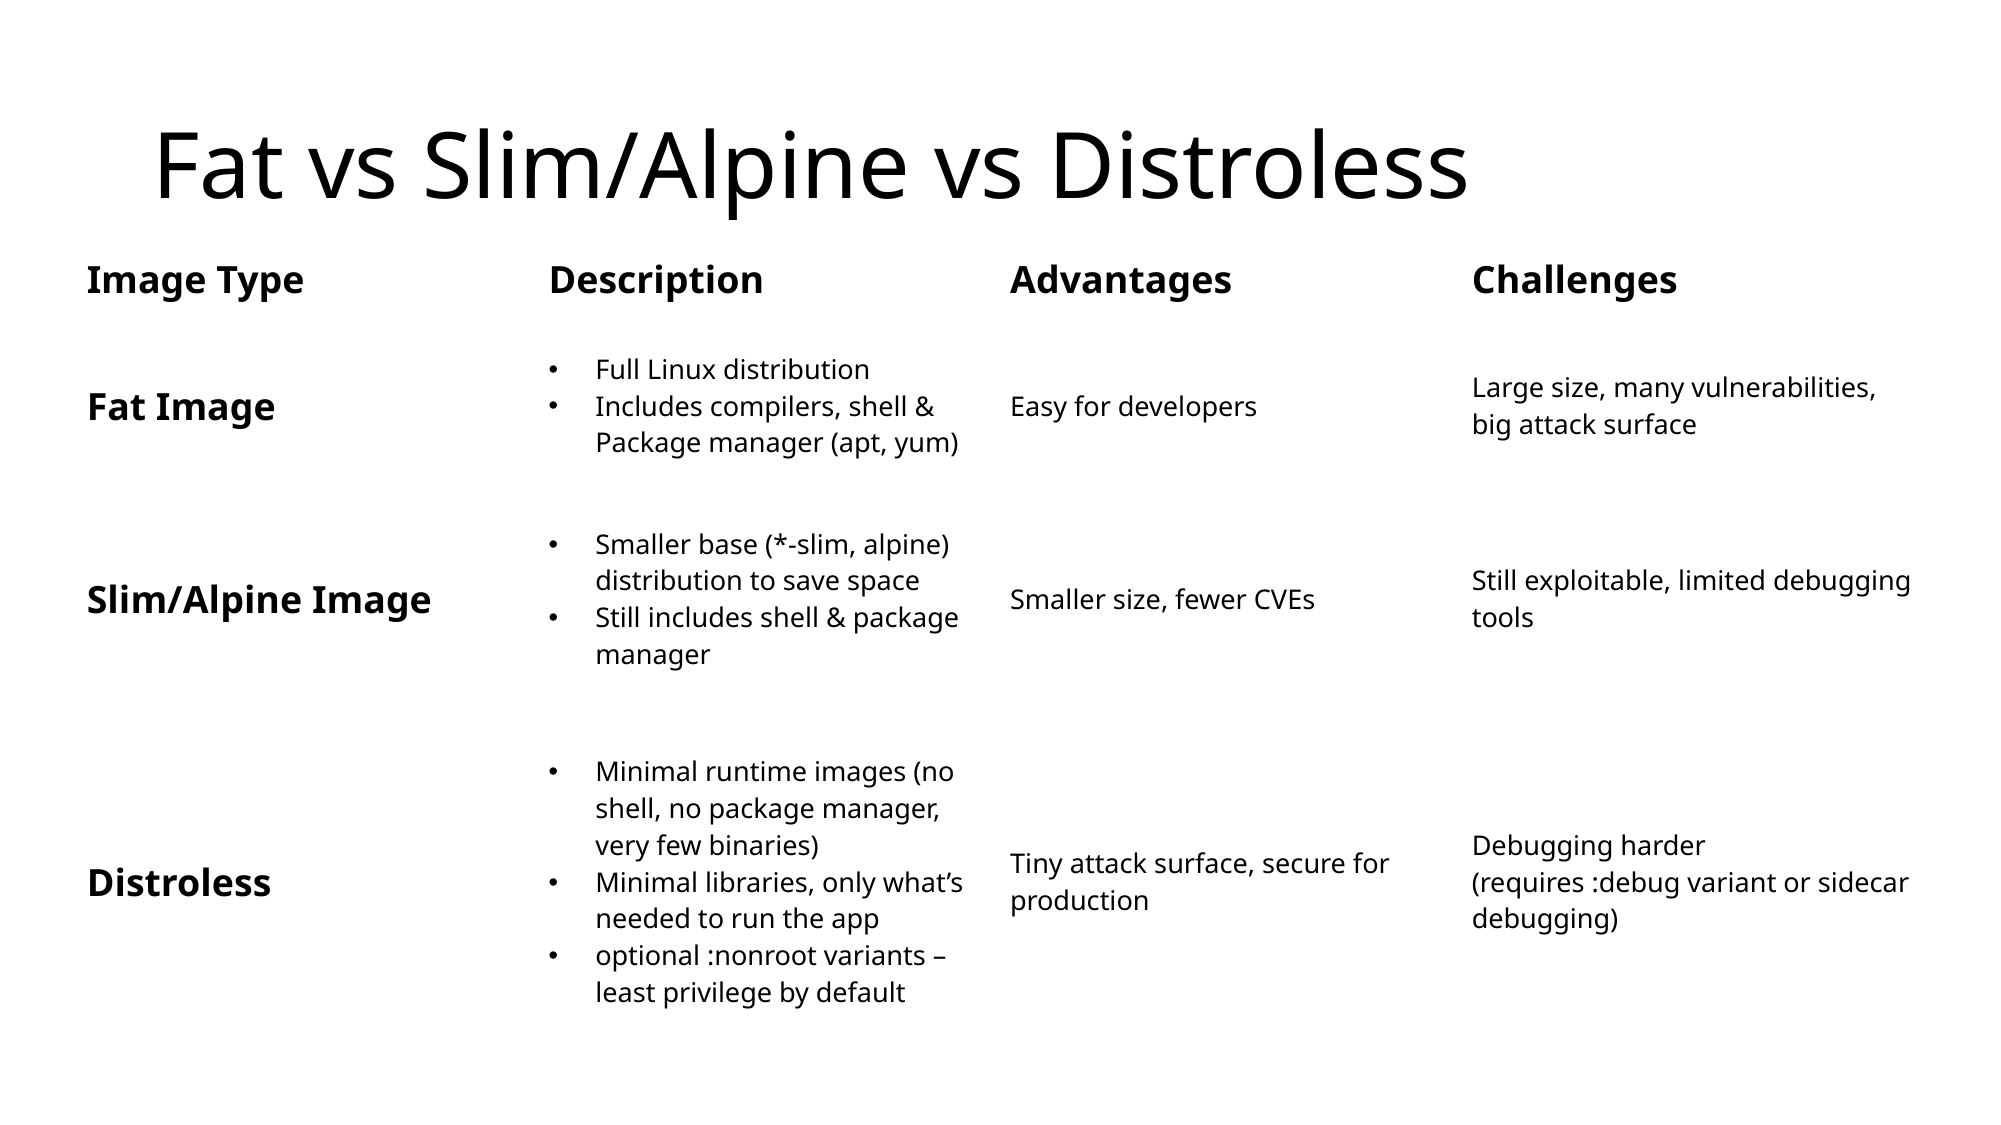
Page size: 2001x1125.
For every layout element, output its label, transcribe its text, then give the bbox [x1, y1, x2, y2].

table_header Description [538, 248, 1000, 310]
table_cell Slim/Alpine Image [76, 502, 538, 696]
table_cell Fat Image [76, 310, 538, 502]
table_header Advantages [1000, 248, 1461, 310]
table_cell Easy for developers [1000, 310, 1461, 502]
table_cell Still exploitable, limited debugging tools [1461, 502, 1923, 696]
table_cell Debugging harder (requires :debug variant or sidecar debugging) [1461, 696, 1923, 1067]
table_header Challenges [1461, 248, 1923, 310]
table_cell Large size, many vulnerabilities, big attack surface [1461, 310, 1923, 502]
table_header Image Type [76, 248, 538, 310]
table_cell Smaller base (*-slim, alpine) distribution to save space Still includes shell & package manager [538, 502, 1000, 696]
table_cell Tiny attack surface, secure for production [1000, 696, 1461, 1067]
table_cell Smaller size, fewer CVEs [1000, 502, 1461, 696]
title Fat vs Slim/Alpine vs Distroless [137, 59, 1863, 248]
table_cell Full Linux distribution Includes compilers, shell & Package manager (apt, yum) [538, 310, 1000, 502]
table_cell Distroless [76, 696, 538, 1067]
table_cell Minimal runtime images (no shell, no package manager, very few binaries) Minimal libraries, only what’s needed to run the app optional :nonroot variants – least privilege by default [538, 696, 1000, 1067]
